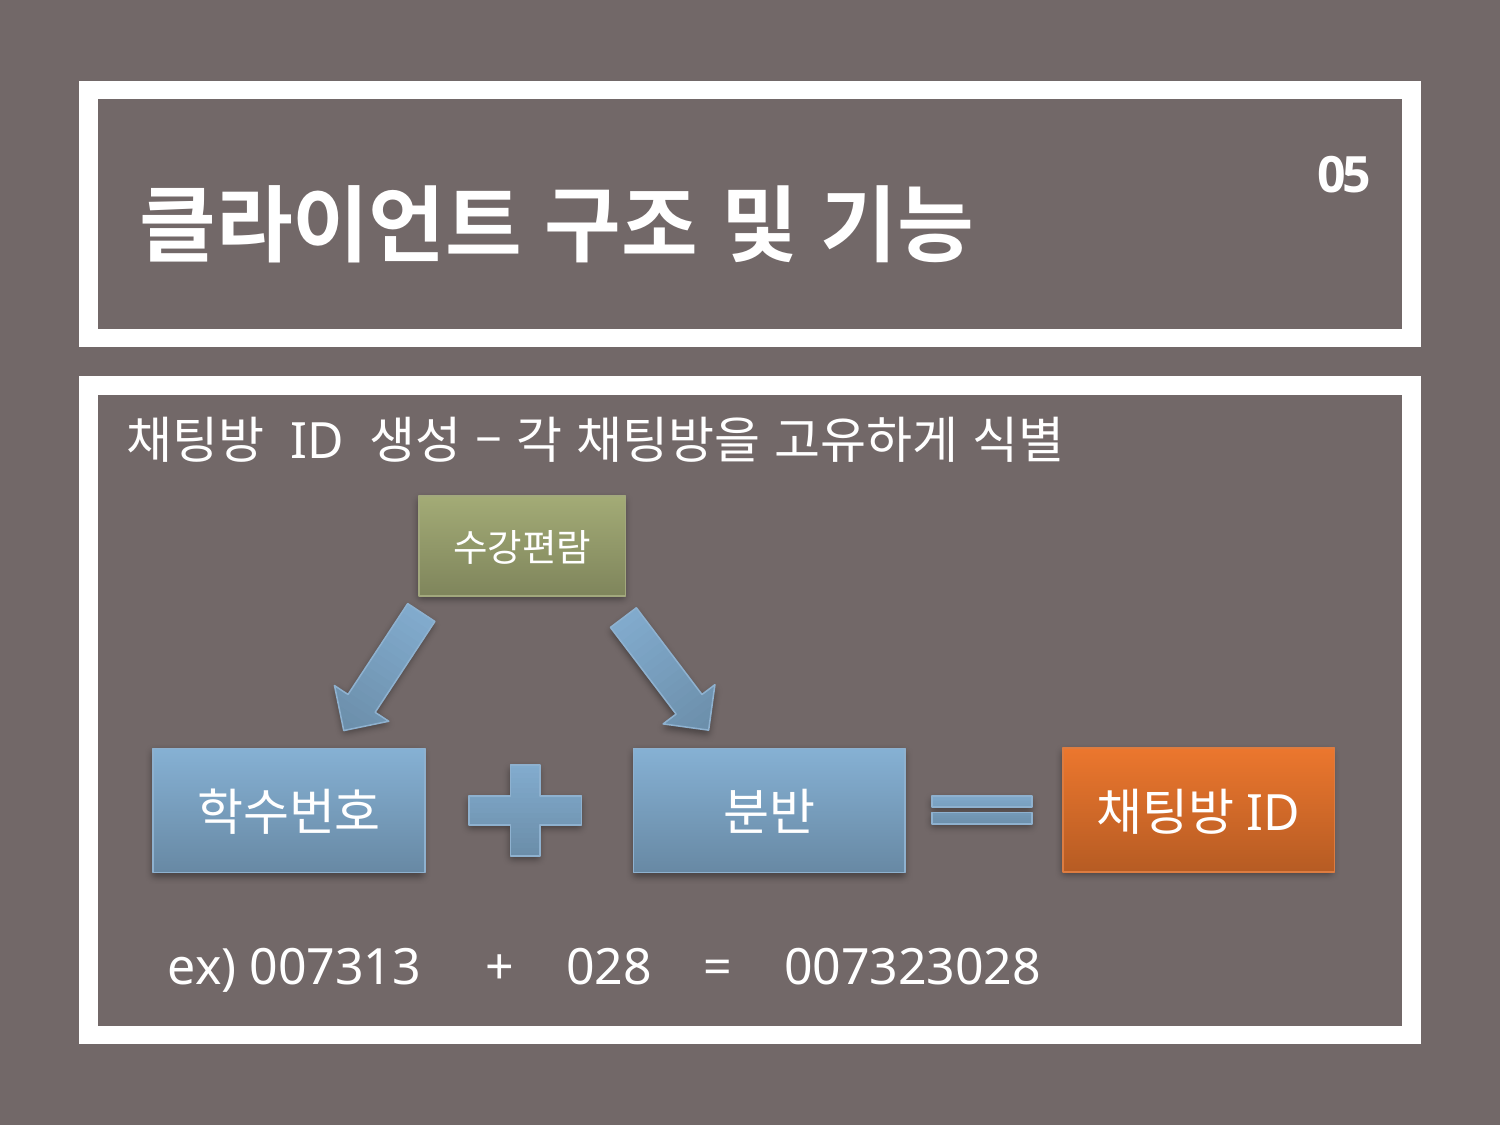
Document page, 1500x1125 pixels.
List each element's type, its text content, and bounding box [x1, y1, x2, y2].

text_box 05 [1116, 78, 1386, 256]
text_box [931, 795, 1033, 808]
text_box 수강편람 [418, 495, 626, 597]
text_box [609, 607, 716, 731]
text_box [931, 812, 1033, 825]
text_box 채팅방 ID 생성 – 각 채팅방을 고유하게 식별 [112, 401, 1386, 477]
text_box [1258, 88, 1413, 340]
title 클라이언트 구조 및 기능 [124, 101, 1258, 343]
text_box [86, 88, 1116, 340]
text_box [468, 764, 582, 857]
text_box 학수번호 [152, 748, 426, 873]
text_box 채팅방ID [1062, 747, 1335, 873]
text_box 분반 [633, 748, 906, 873]
text_box [0, 0, 1500, 1125]
text_box [86, 383, 1413, 1037]
text_box ex) 007313 + 028 = 007323028 [153, 927, 1335, 1003]
text_box [333, 602, 436, 732]
